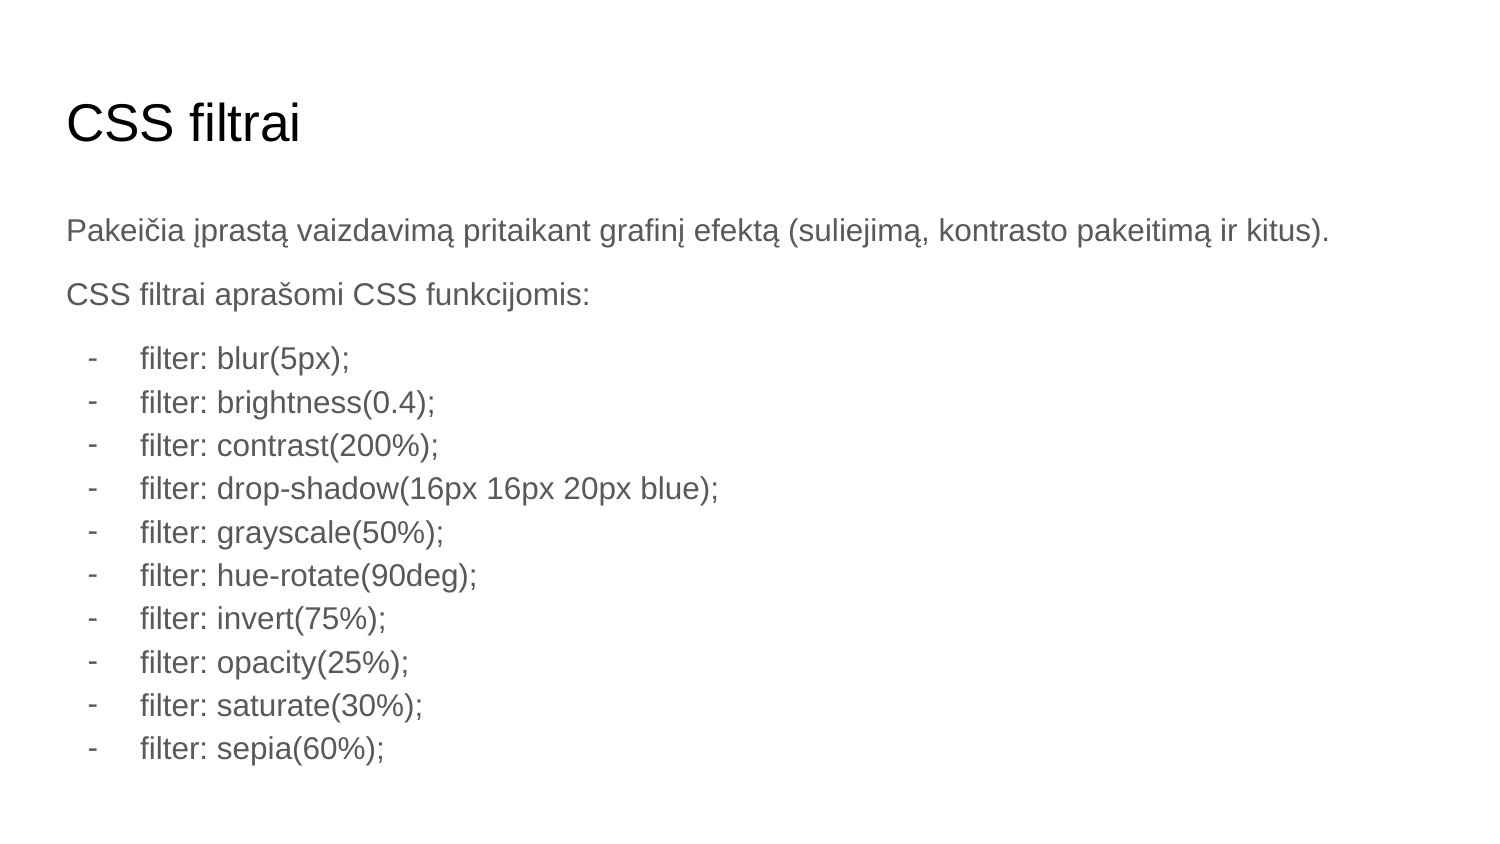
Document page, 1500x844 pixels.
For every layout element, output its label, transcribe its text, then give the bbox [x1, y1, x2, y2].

list Pakeičia įprastą vaizdavimą pritaikant grafinį efektą (suliejimą, kontrasto pakeitimą ir kitus). CSS filtrai aprašomi CSS funkcijomis: filter: blur(5px); filter: brightness(0.4); filter: contrast(200%); filter: drop-shadow(16px 16px 20px blue); filter: grayscale(50%); filter: hue-rotate(90deg); filter: invert(75%); filter: opacity(25%); filter: saturate(30%); filter: sepia(60%); [51, 189, 1449, 783]
title CSS filtrai [51, 72, 1449, 167]
